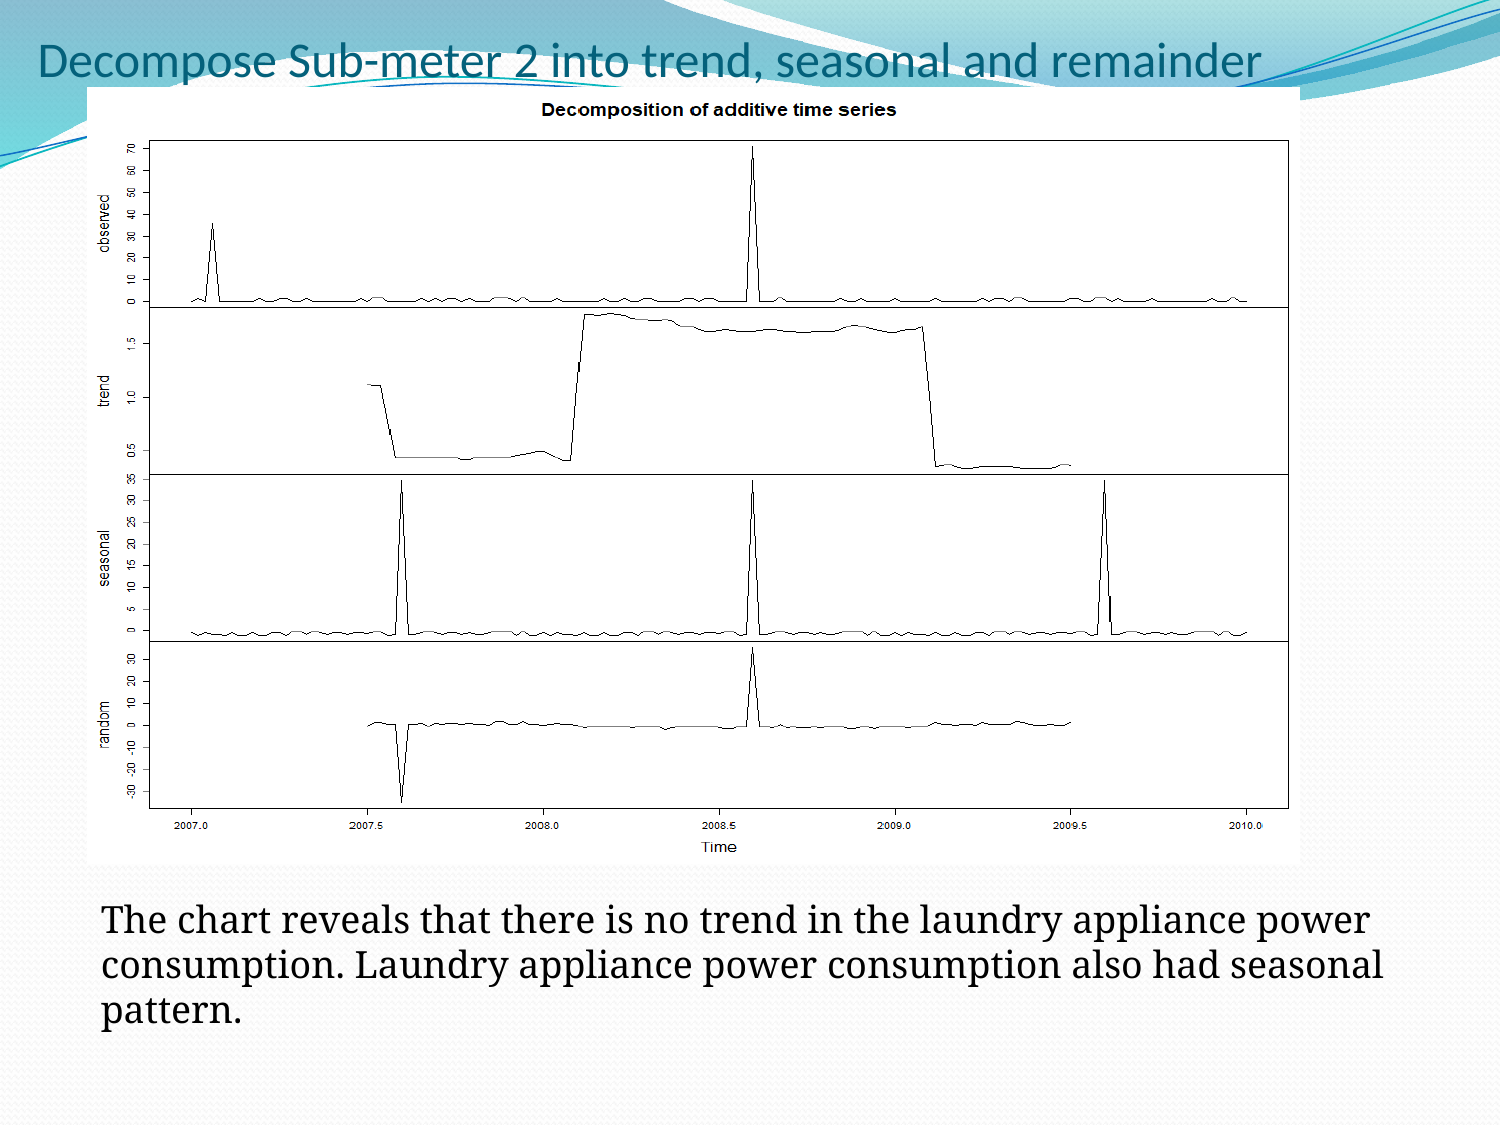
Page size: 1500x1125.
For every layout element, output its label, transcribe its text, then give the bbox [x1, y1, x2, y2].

title Decompose Sub-meter 2 into trend, seasonal and remainder [37, 24, 1388, 88]
text_box The chart reveals that there is no trend in the laundry appliance power consumption. Laundry appliance power consumption also had seasonal pattern. [86, 888, 1449, 1039]
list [87, 87, 1301, 865]
